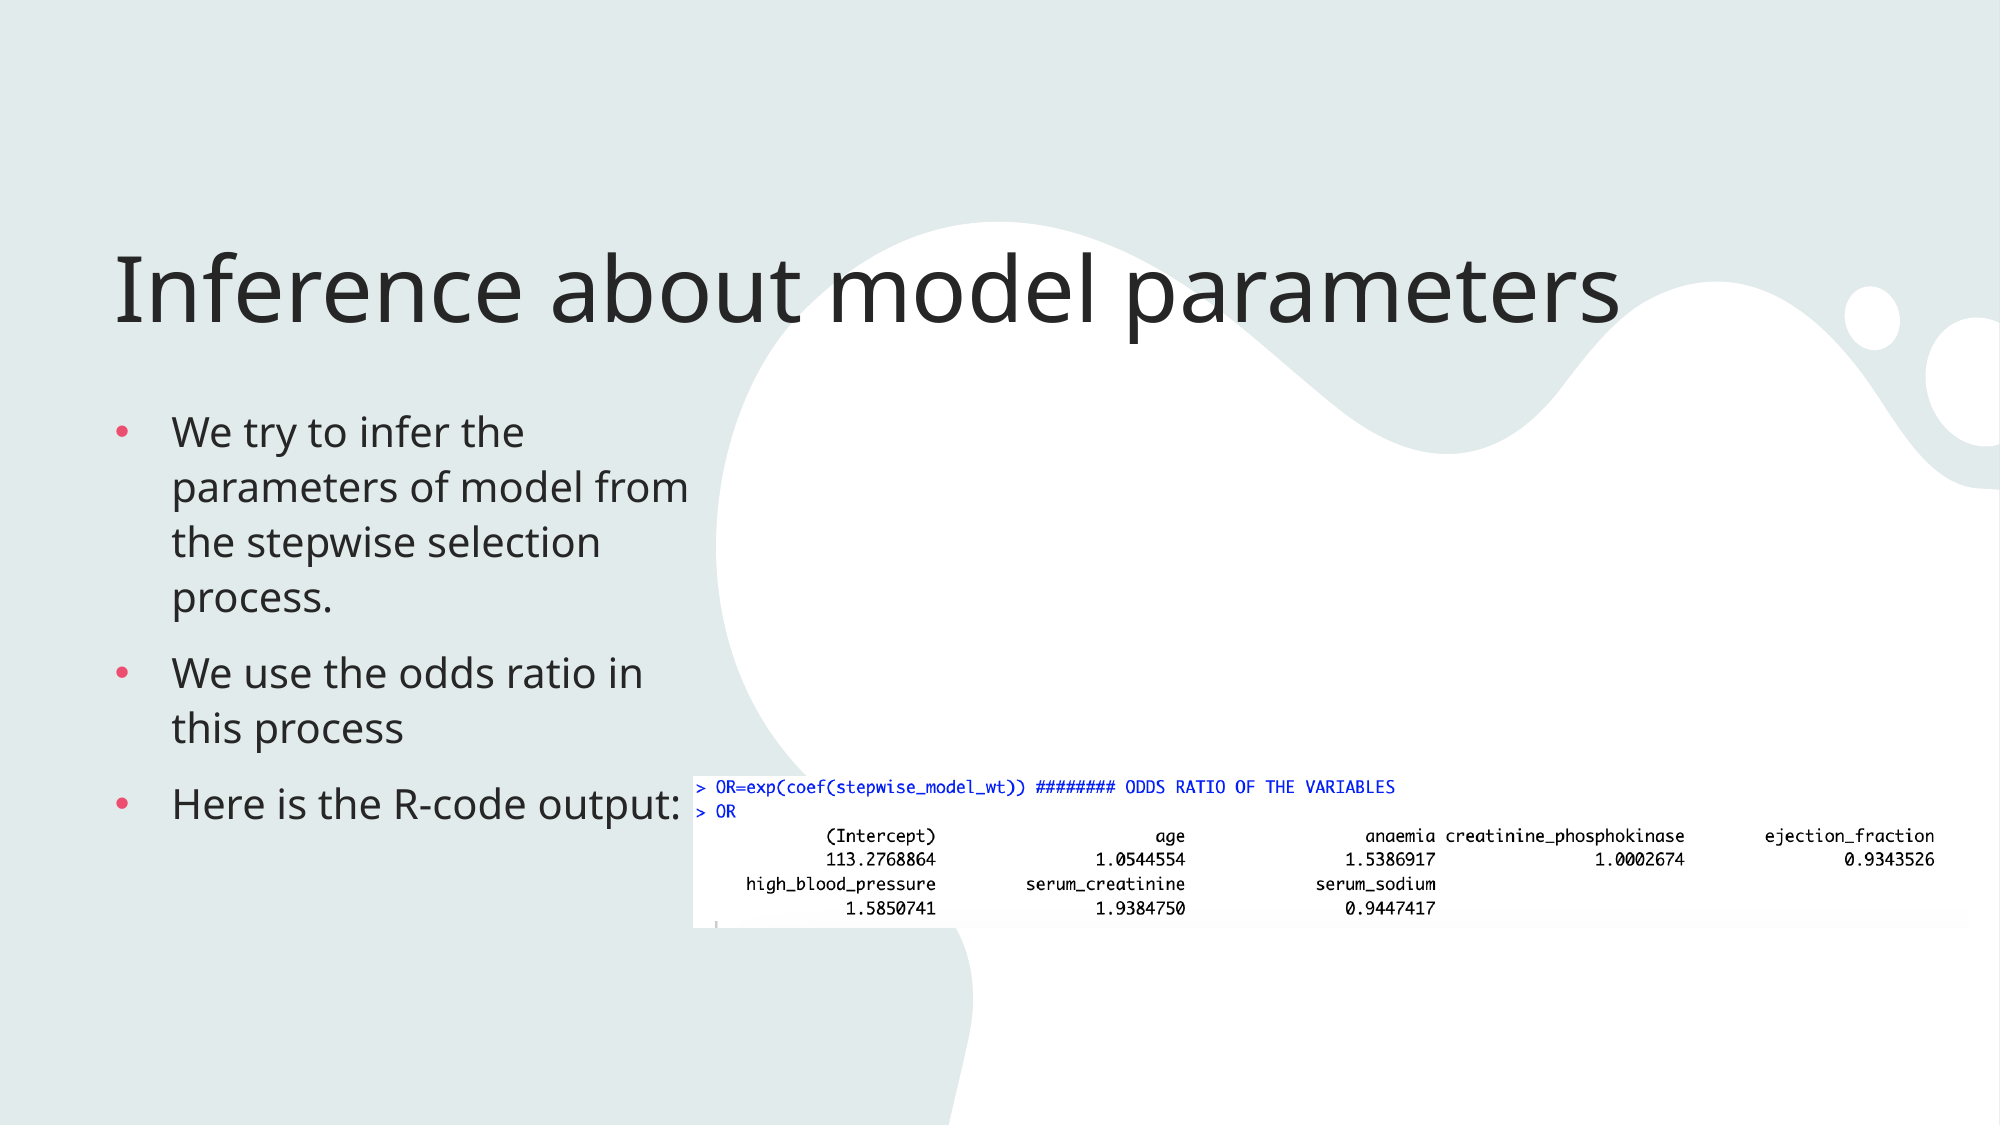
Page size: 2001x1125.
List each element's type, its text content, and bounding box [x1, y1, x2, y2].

title Inference about model parameters [99, 90, 1900, 349]
text_box [0, 0, 2000, 1125]
text_box [716, 349, 2000, 1125]
picture [693, 776, 1969, 928]
list We try to infer the parameters of model from the stepwise selection process. We use the odds ratio in this process Here is the R-code output: [99, 393, 716, 959]
text_box [1924, 316, 2000, 448]
